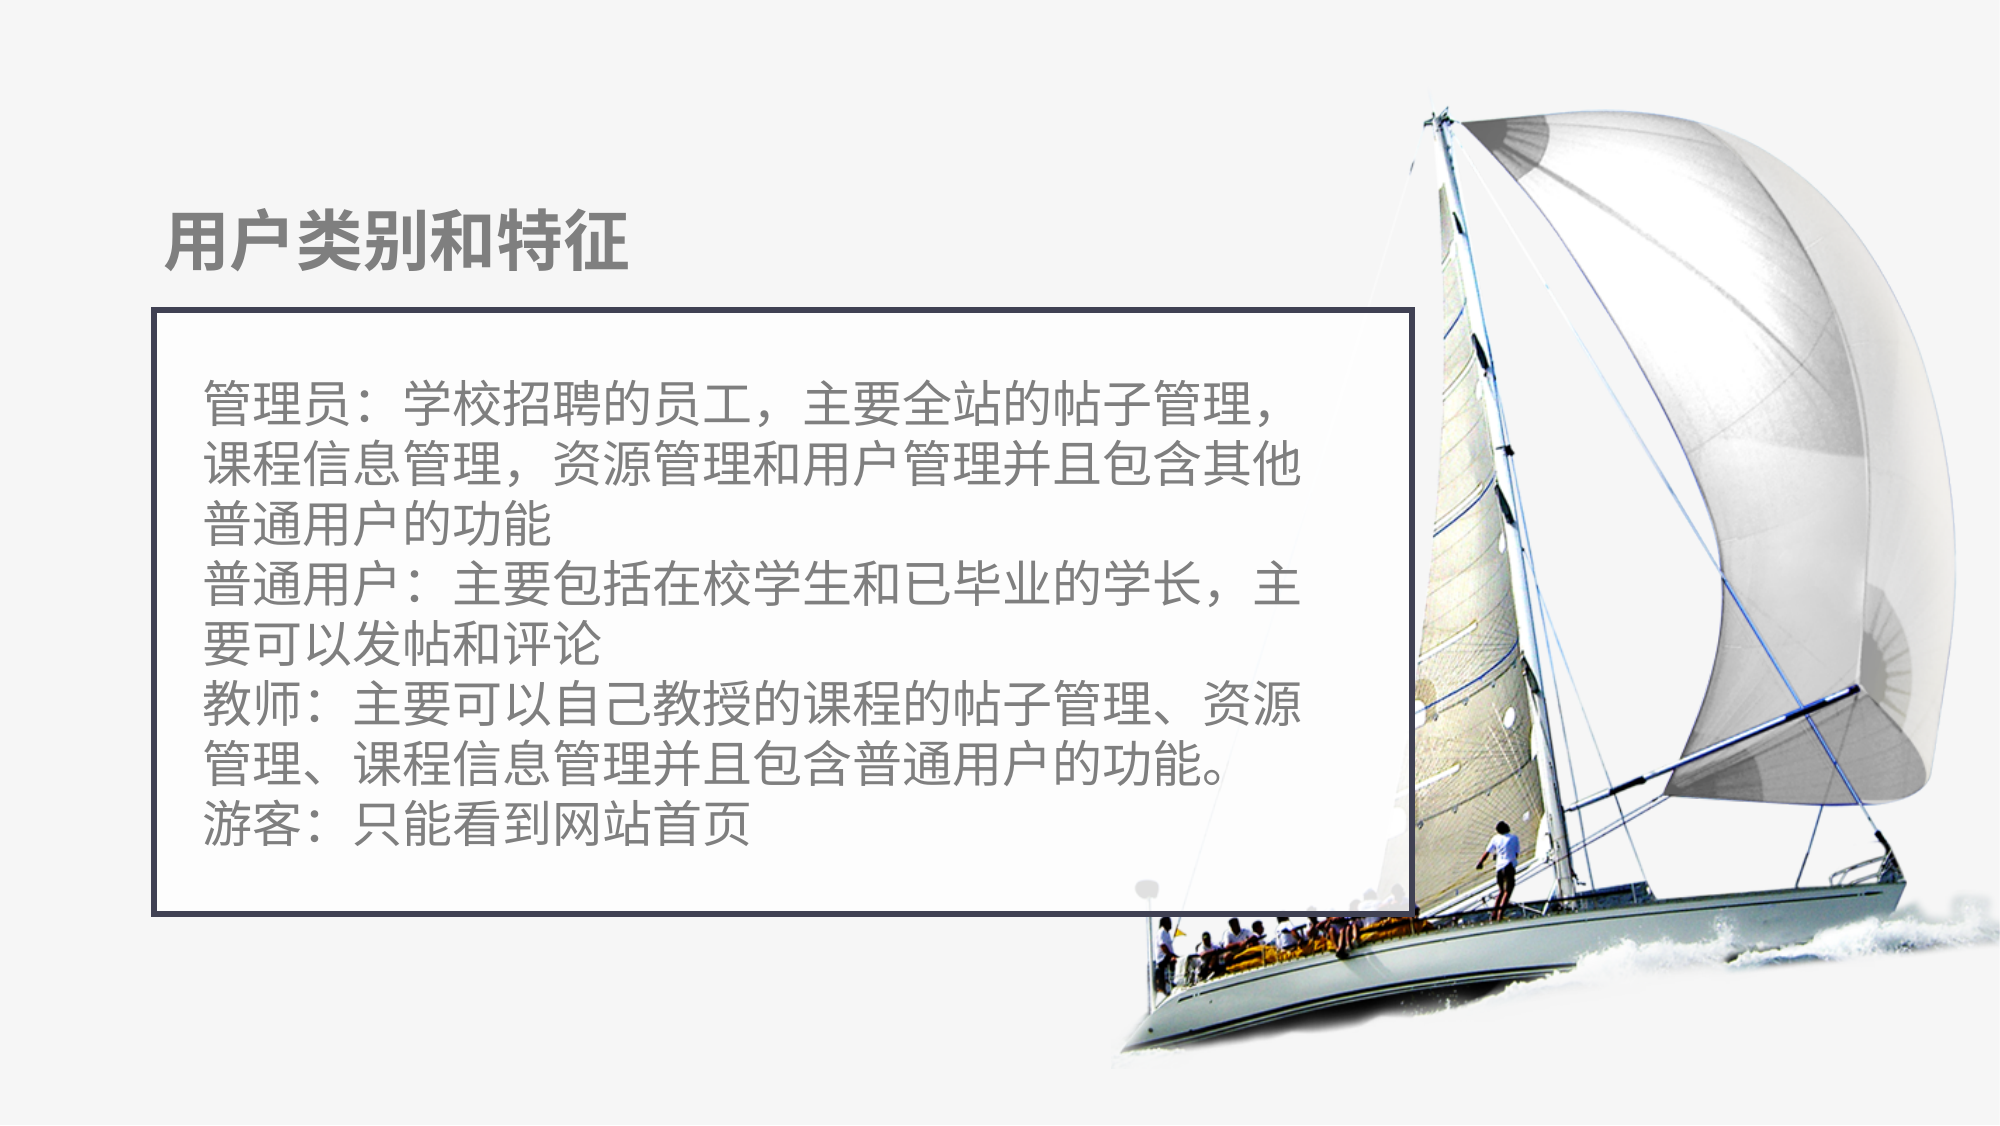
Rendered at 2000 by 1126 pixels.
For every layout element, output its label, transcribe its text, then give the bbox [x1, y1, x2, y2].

text_box [153, 310, 1105, 914]
picture [1110, 56, 2000, 1070]
text_box 管理员：学校招聘的员工，主要全站的帖子管理，课程信息管理，资源管理和用户管理并且包含其他普通用户的功能 普通用户：主要包括在校学生和已毕业的学长，主要可以发帖和评论 教师：主要可以自己教授的课程的帖子管理、资源管理、课程信息管理并且包含普通用户的功能。 游客：只能看到网站首页 [188, 365, 1105, 861]
text_box 用户类别和特征 [148, 191, 1008, 286]
